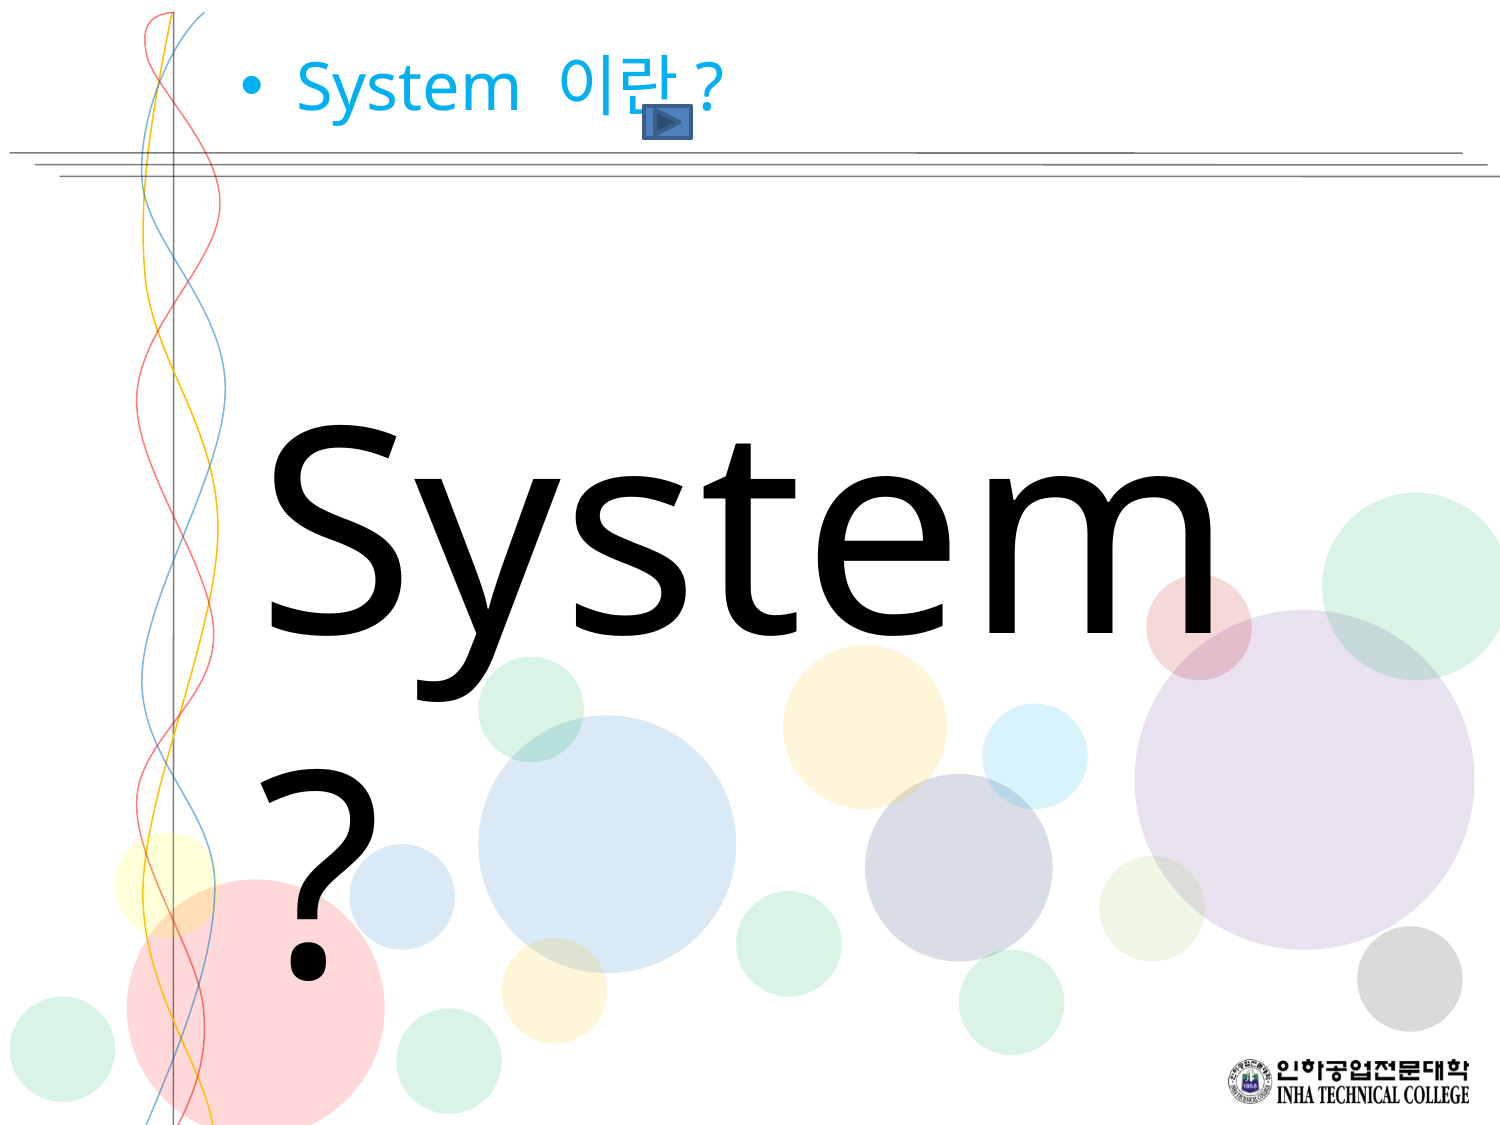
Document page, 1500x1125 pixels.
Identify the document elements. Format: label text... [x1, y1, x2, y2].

list System? [242, 338, 1341, 642]
picture [1228, 1059, 1469, 1104]
title System 이란? [225, 15, 1500, 153]
text_box [642, 104, 693, 140]
